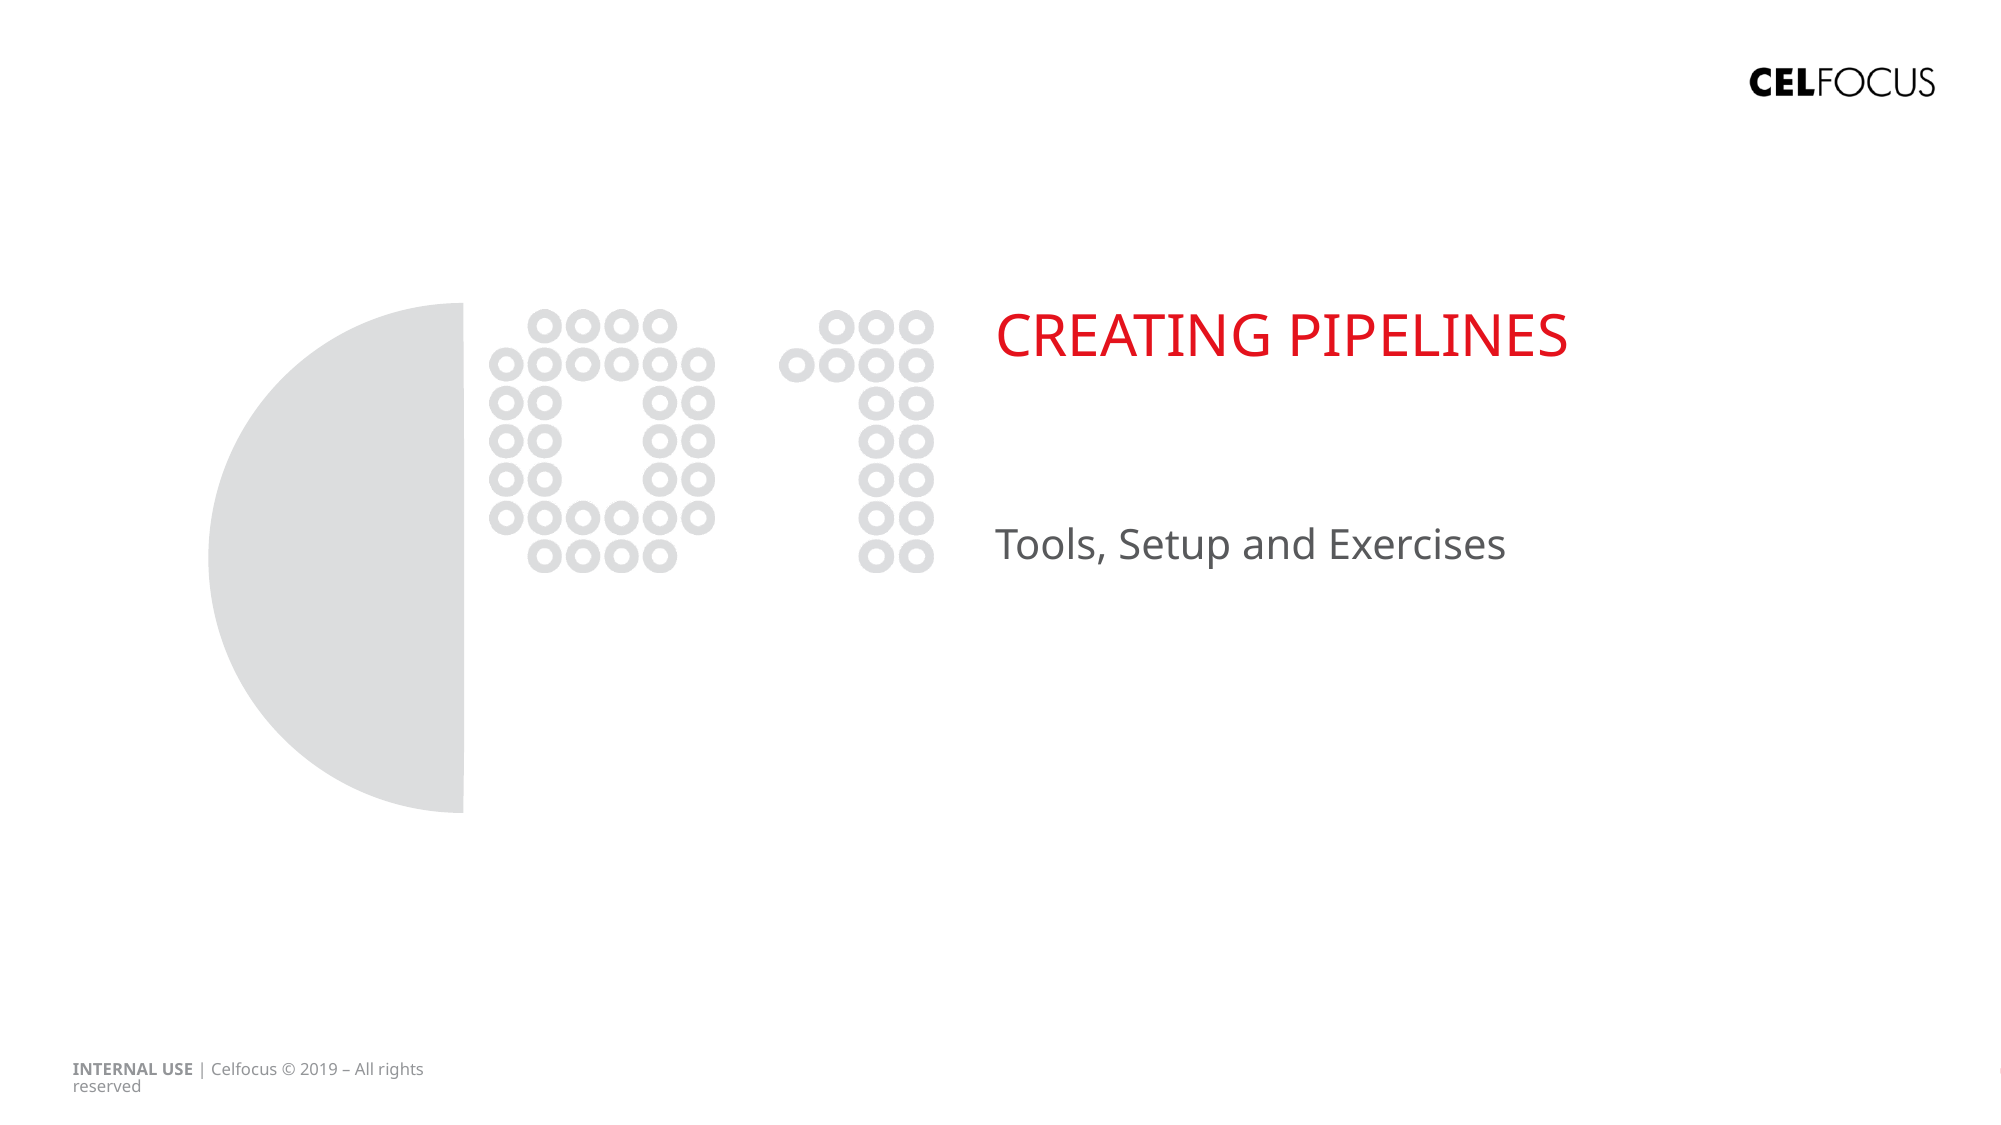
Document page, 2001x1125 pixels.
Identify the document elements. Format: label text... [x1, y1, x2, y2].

list Tools, Setup and Exercises [995, 484, 1938, 818]
picture [489, 309, 715, 573]
picture [1738, 41, 1947, 100]
picture [778, 310, 934, 574]
title Creating Pipelines [995, 280, 1938, 447]
